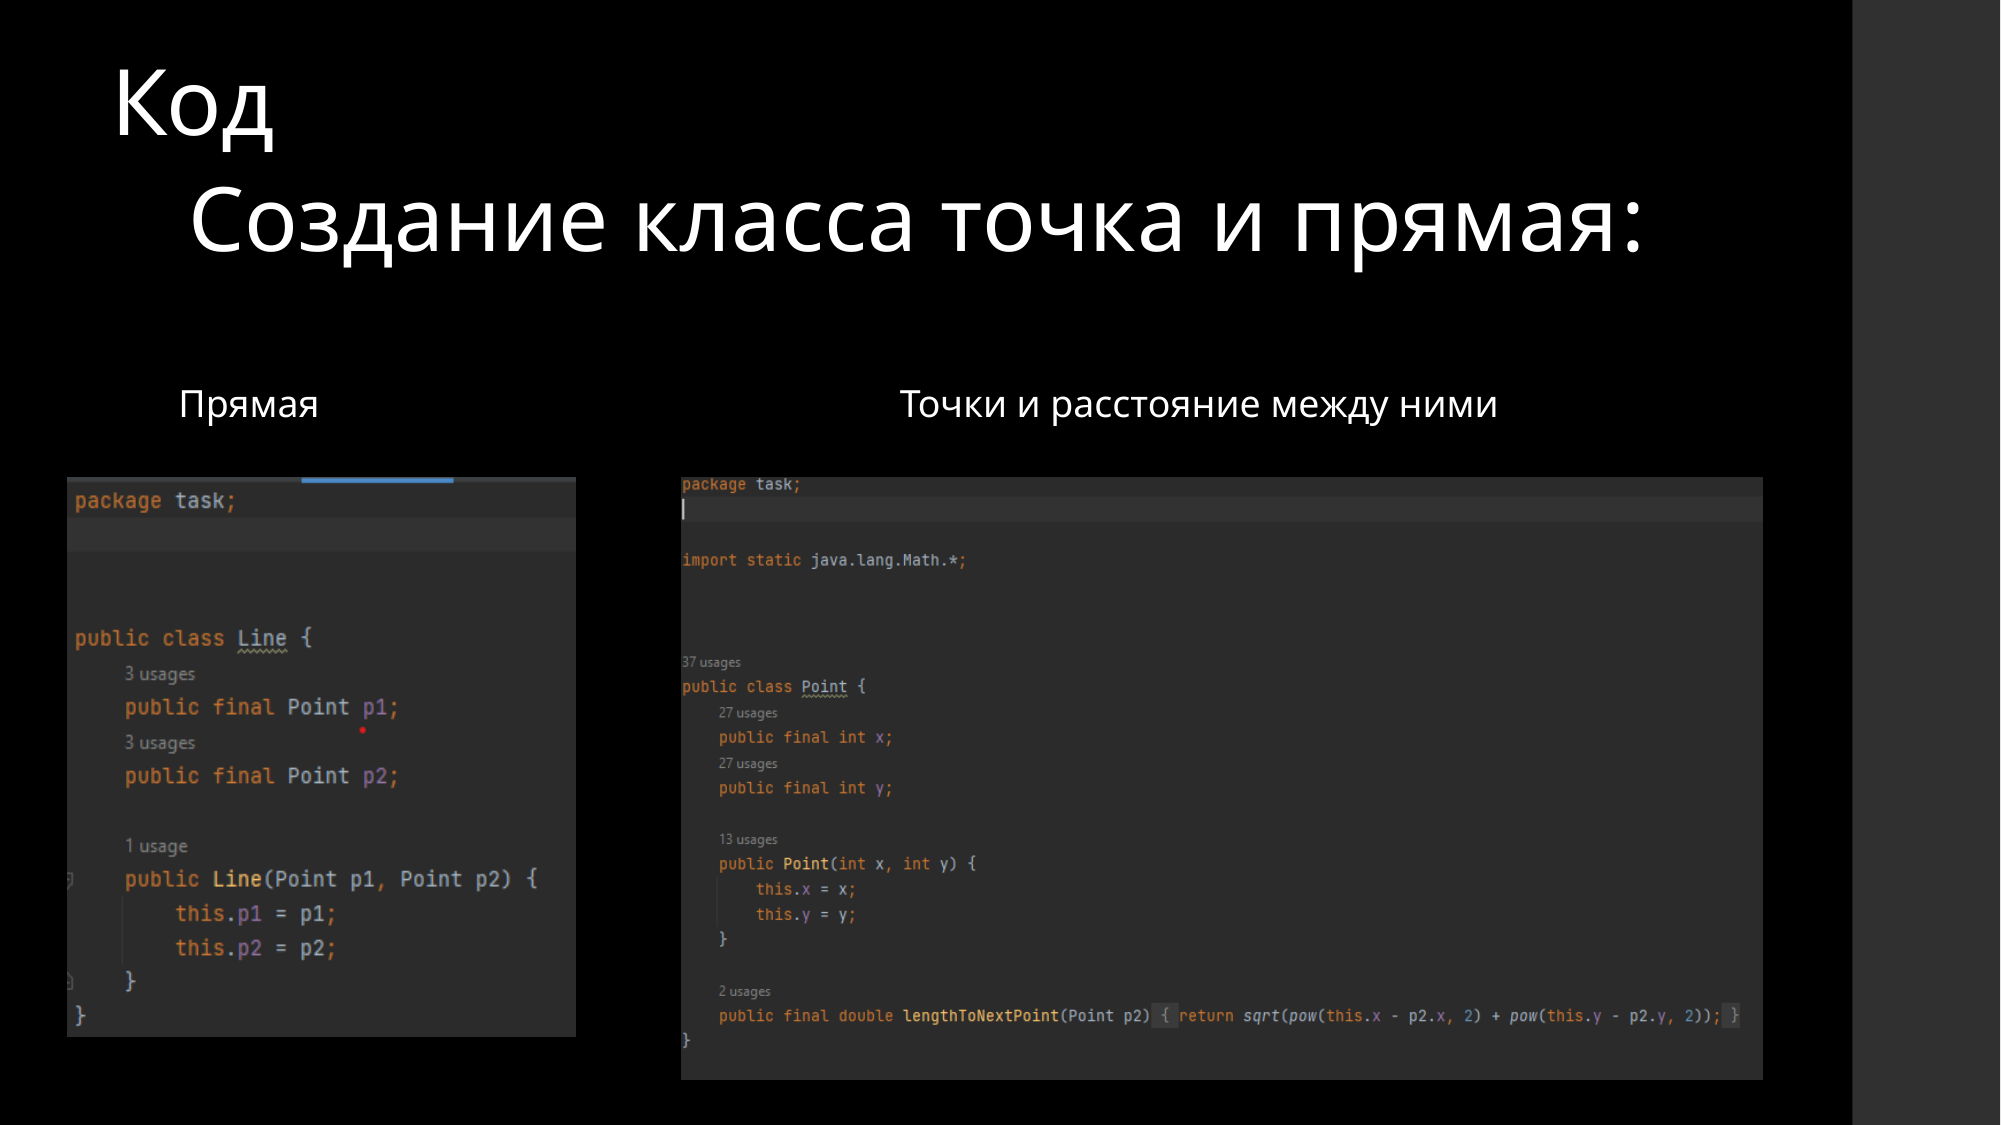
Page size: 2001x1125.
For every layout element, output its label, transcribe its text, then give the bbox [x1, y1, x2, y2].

picture [681, 477, 1764, 1080]
text_box Точки и расстояние между ними [885, 372, 1560, 433]
text_box Прямая [163, 372, 441, 433]
picture [67, 477, 576, 1038]
list Создание класса точка и прямая: [163, 162, 1730, 280]
title Код [96, 45, 1797, 163]
